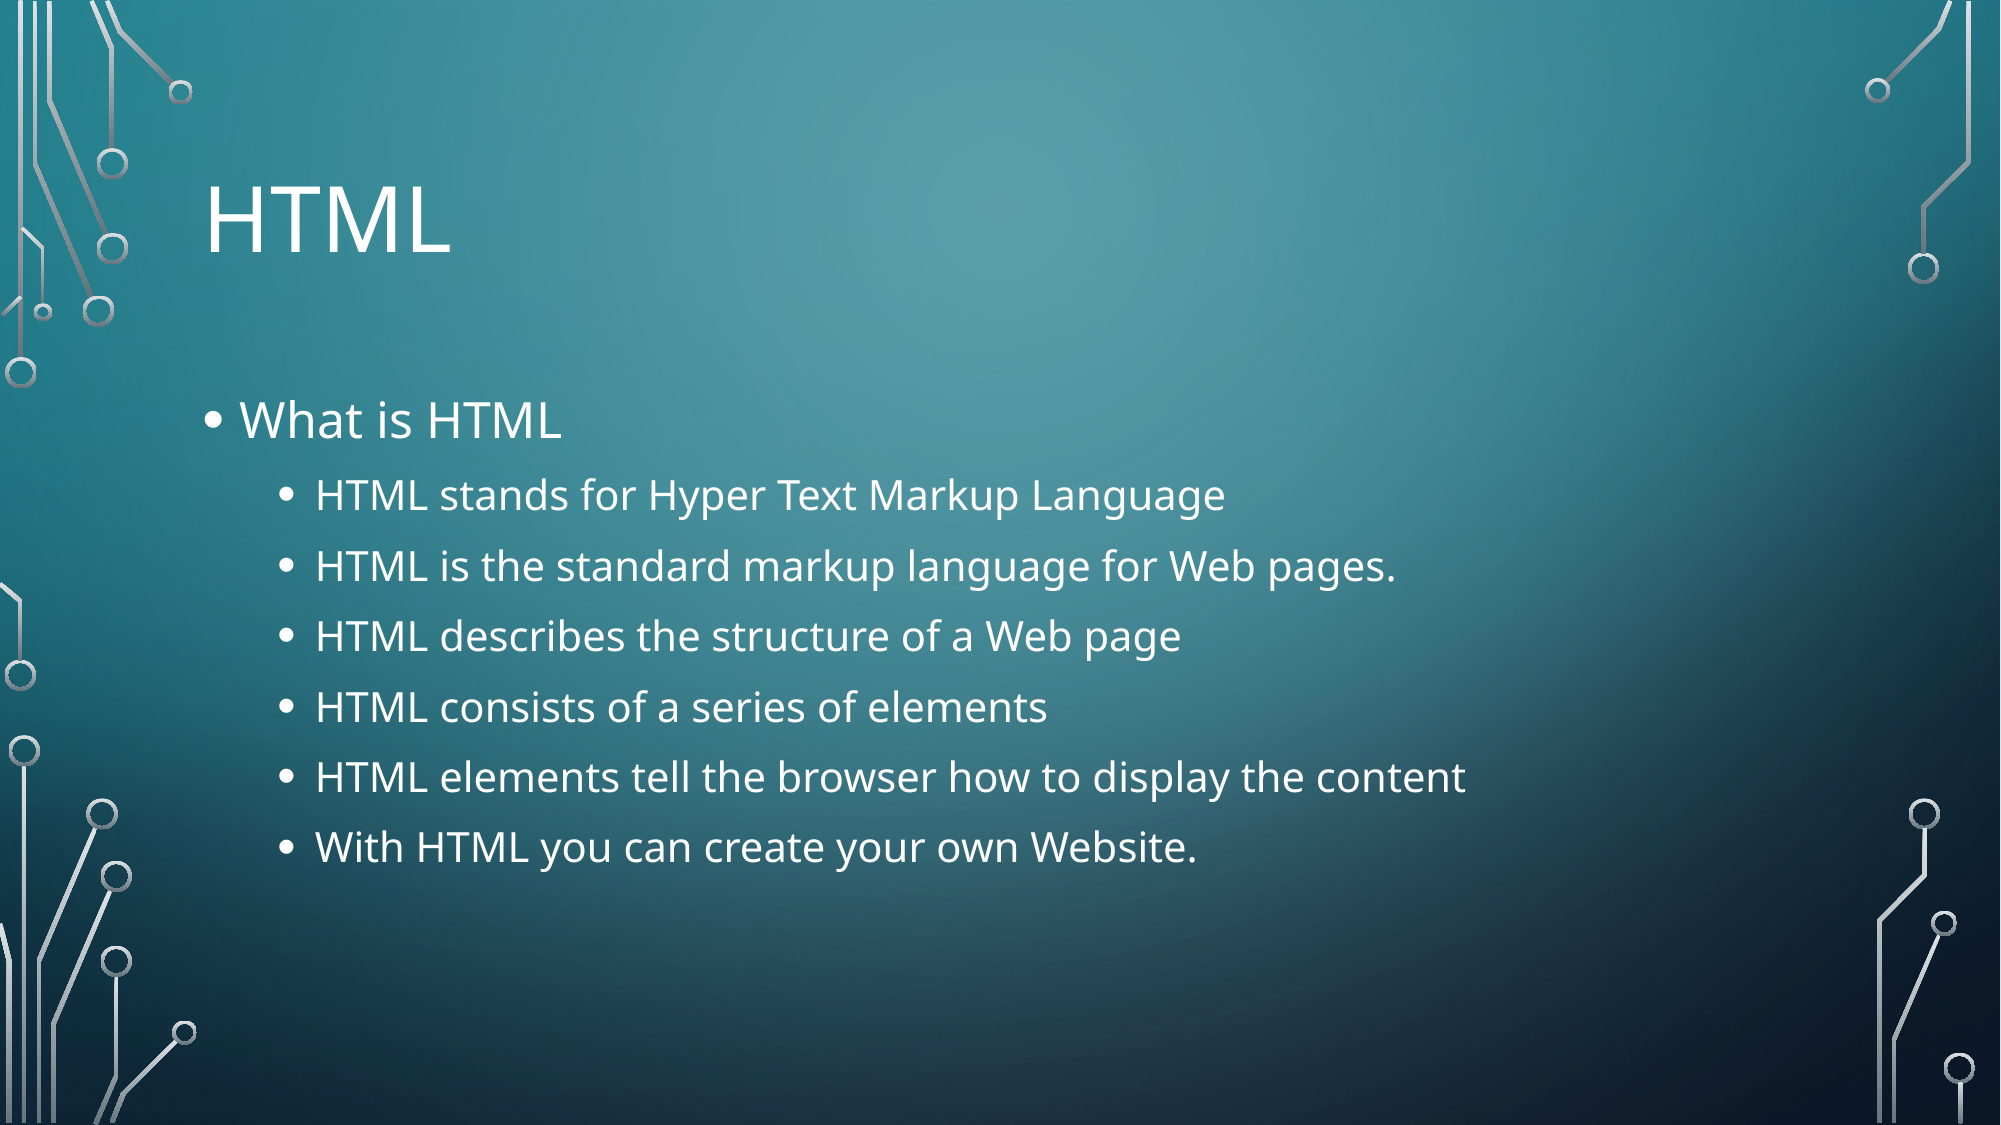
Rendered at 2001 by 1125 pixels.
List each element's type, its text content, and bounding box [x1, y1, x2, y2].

list What is HTML HTML stands for Hyper Text Markup Language HTML is the standard markup language for Web pages. HTML describes the structure of a Web page HTML consists of a series of elements HTML elements tell the browser how to display the content With HTML you can create your own Website. [187, 369, 1813, 950]
title HTML [187, 101, 1813, 344]
